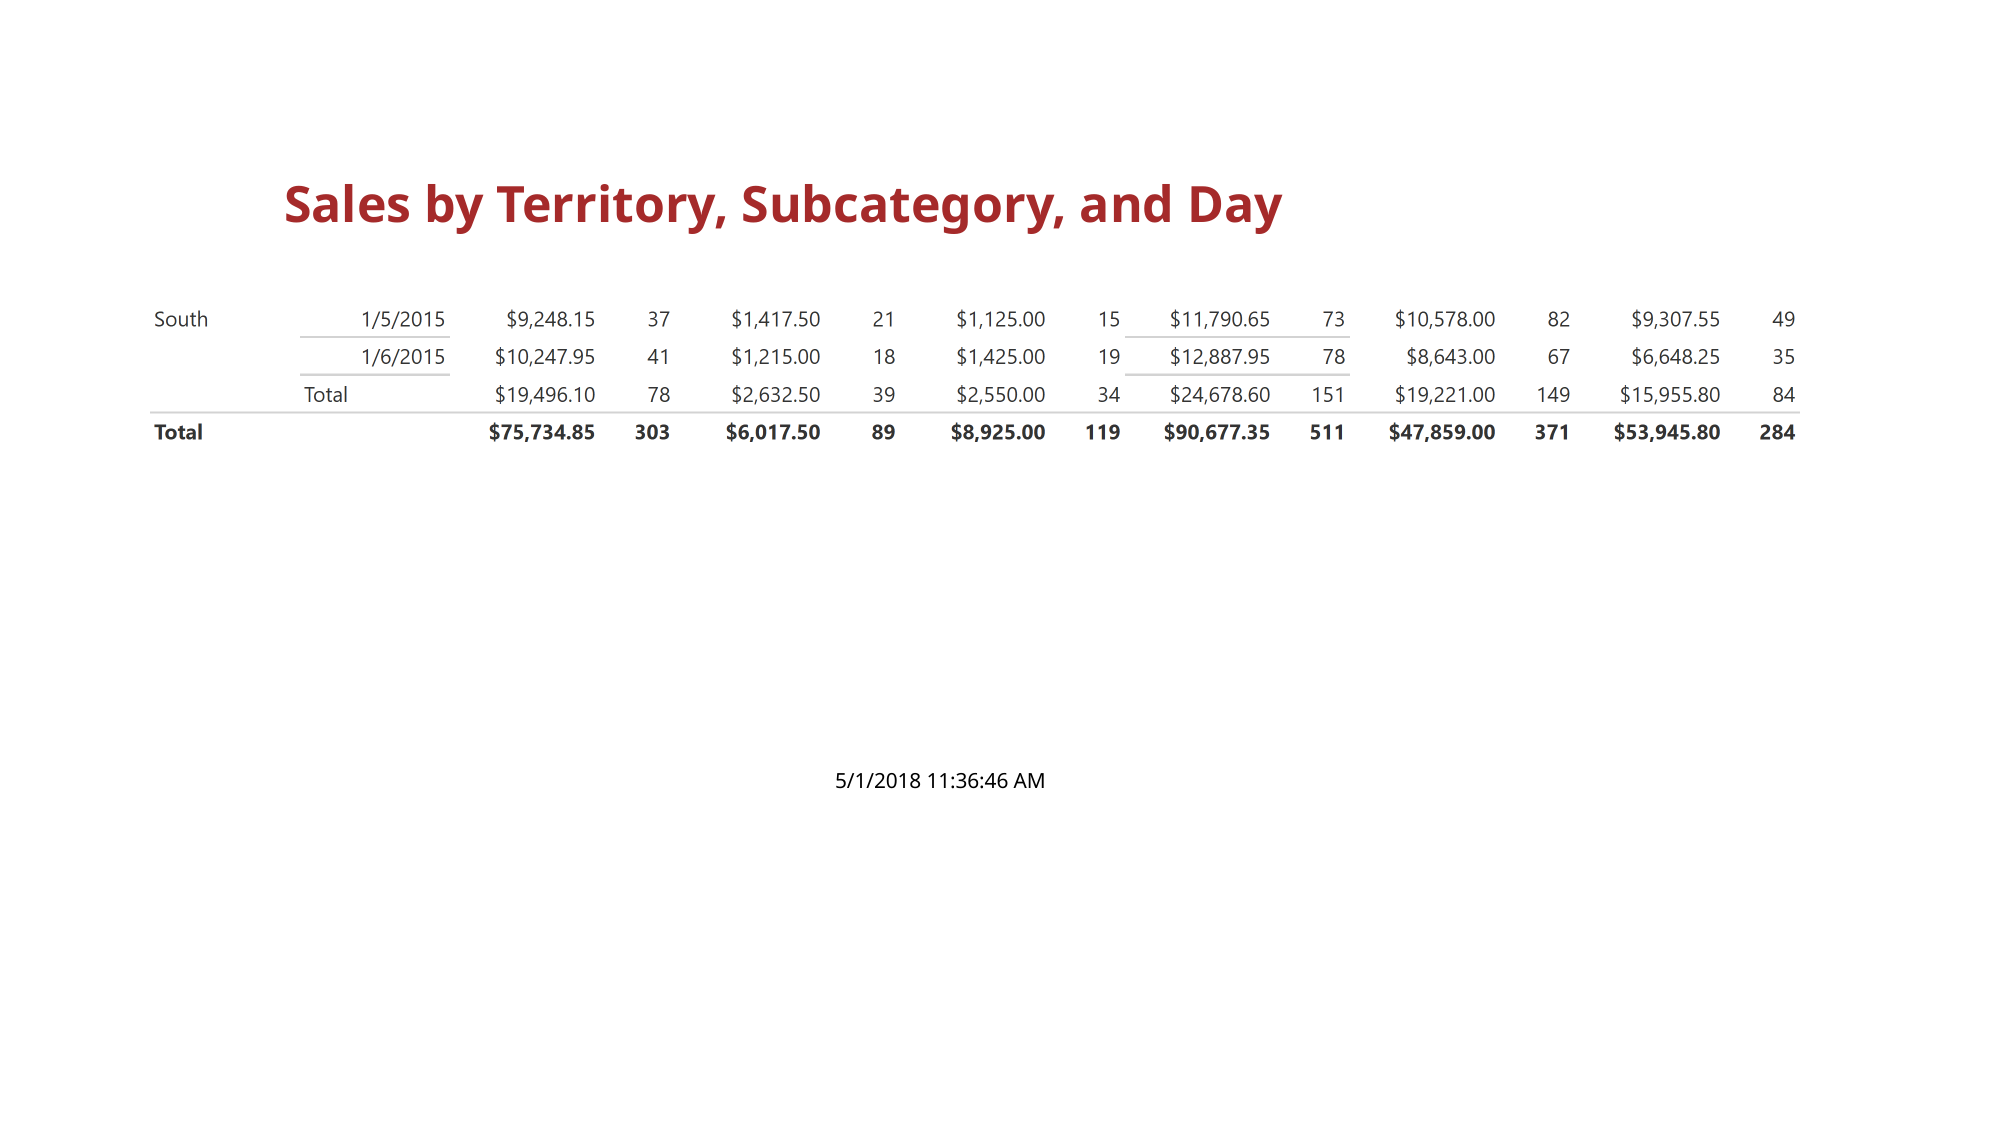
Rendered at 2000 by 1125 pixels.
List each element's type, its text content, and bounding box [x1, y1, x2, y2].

text_box Sales by Territory, Subcategory, and Day [279, 168, 1502, 262]
picture [149, 299, 1801, 451]
text_box 5/1/2018 11:36:46 AM [749, 763, 1050, 802]
